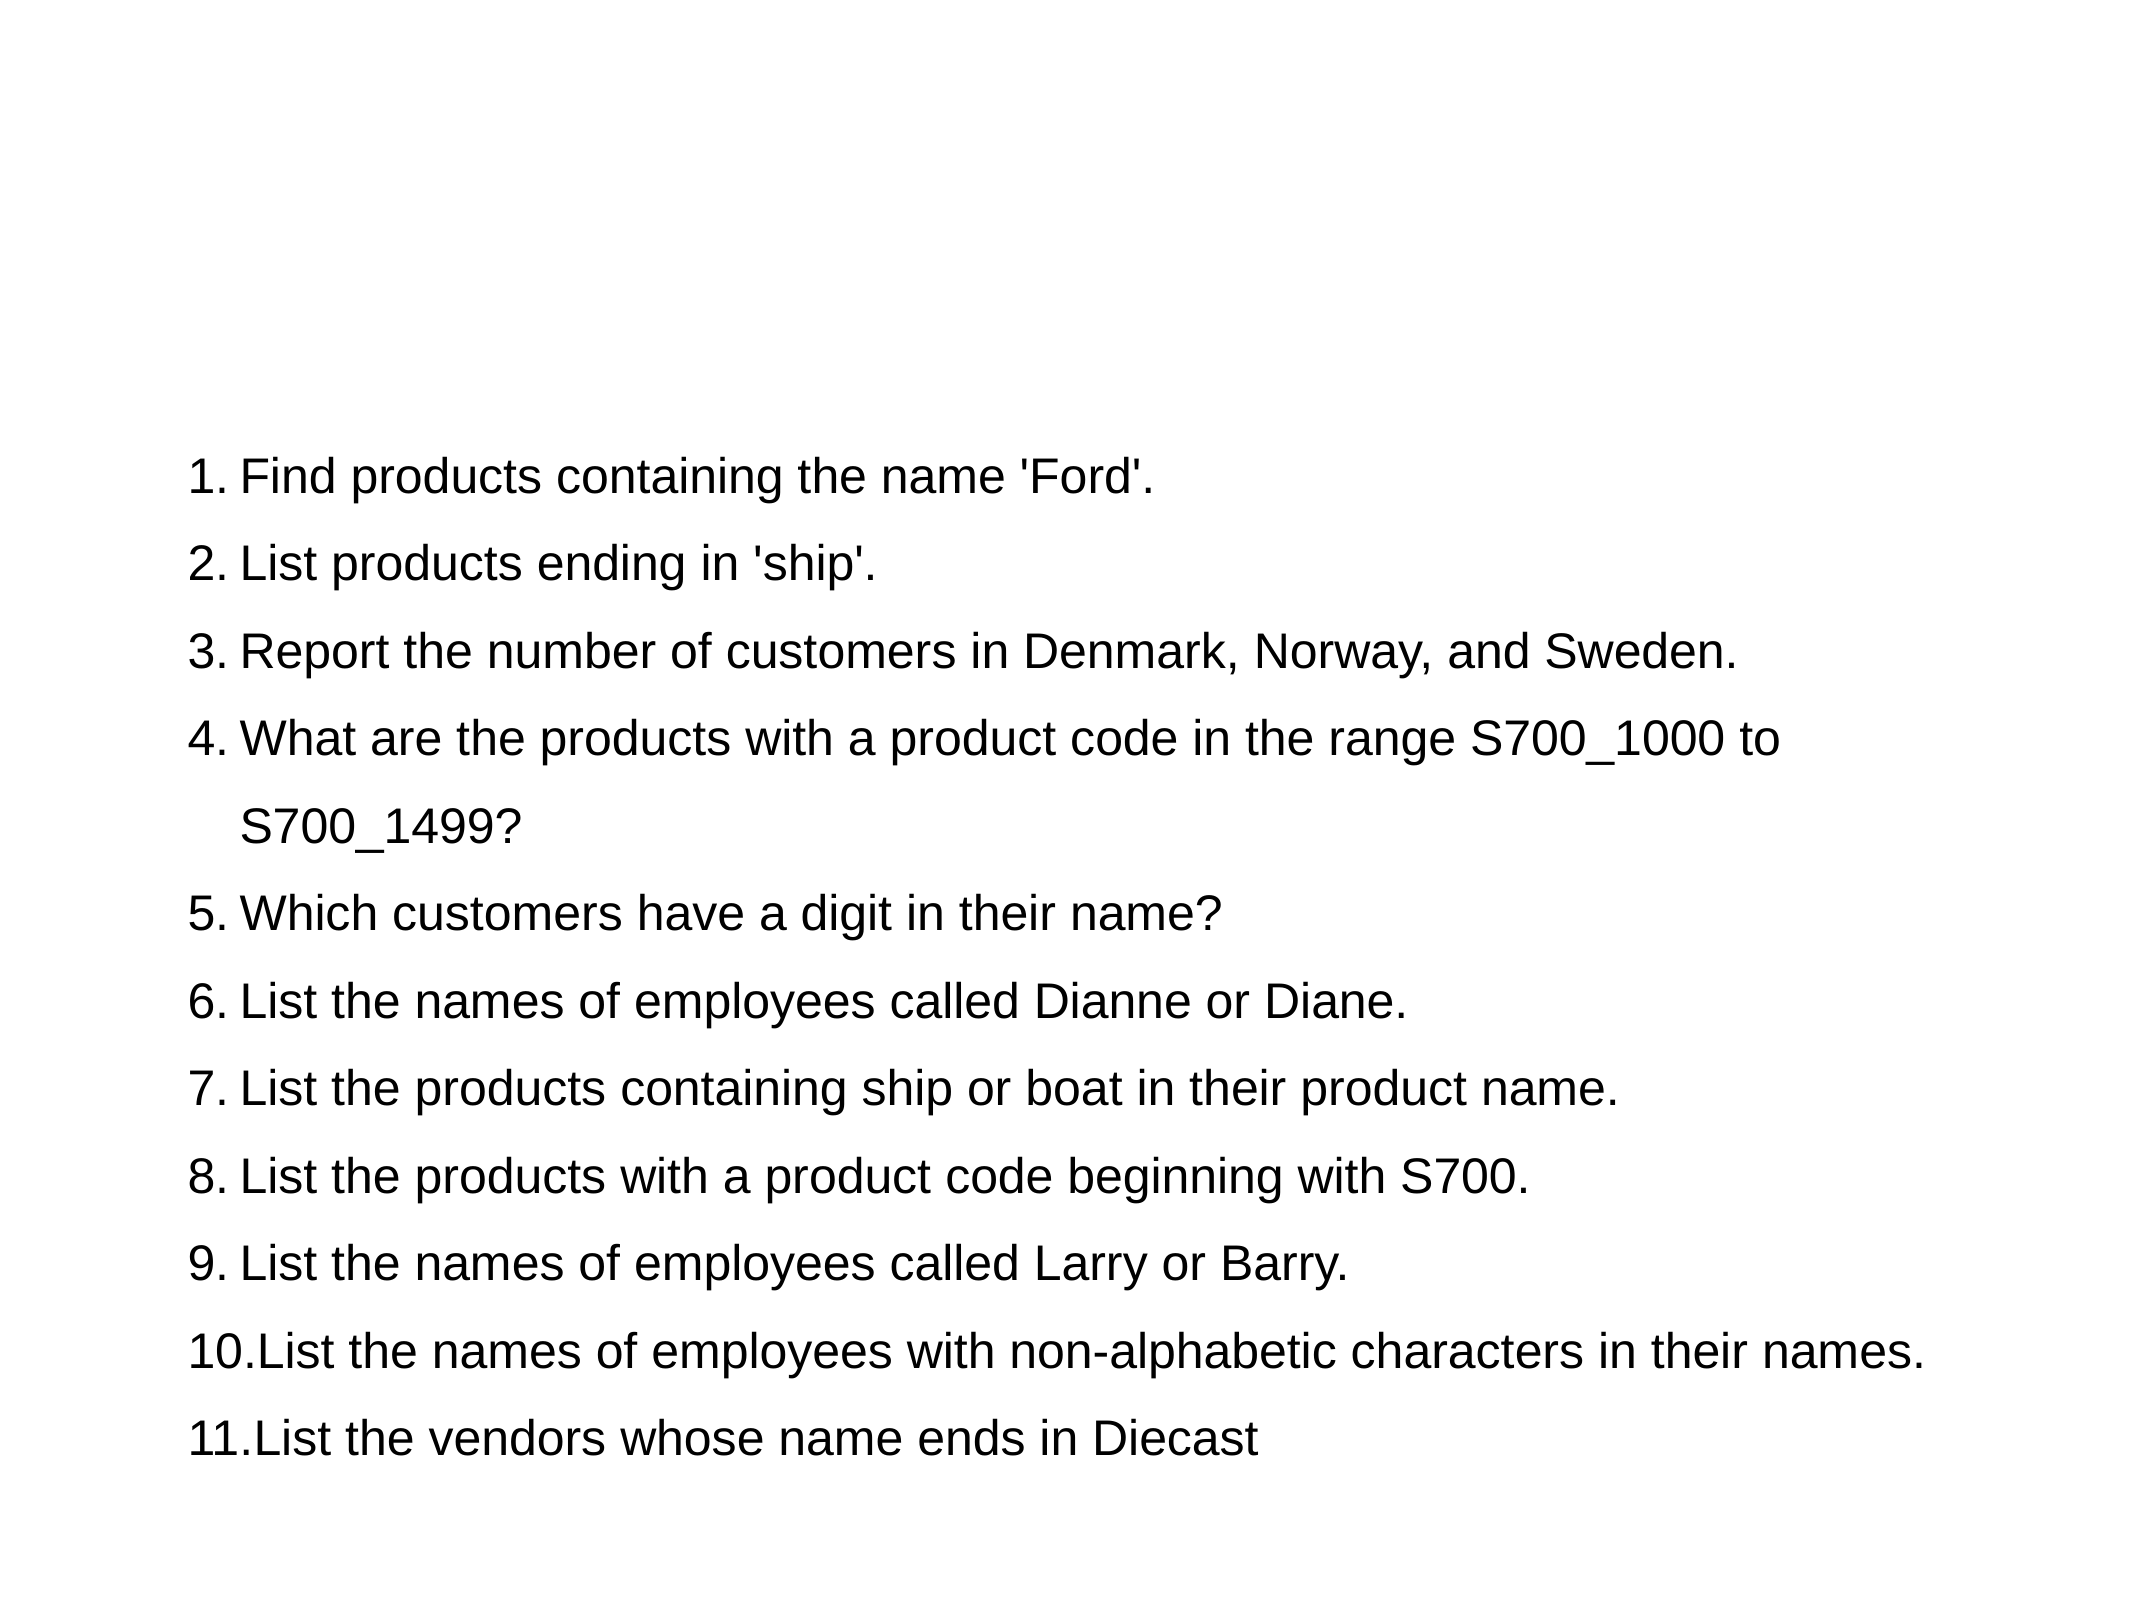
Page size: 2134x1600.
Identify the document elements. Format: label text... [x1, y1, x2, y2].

list Find products containing the name 'Ford'. List products ending in 'ship'. Report the number of customers in Denmark, Norway, and Sweden. What are the products with a product code in the range S700_1000 to S700_1499? Which customers have a digit in their name? List the names of employees called Dianne or Diane. List the products containing ship or boat in their product name. List the products with a product code beginning with S700. List the names of employees called Larry or Barry. List the names of employees with non-alphabetic characters in their names. List the vendors whose name ends in Diecast [155, 424, 1978, 1457]
